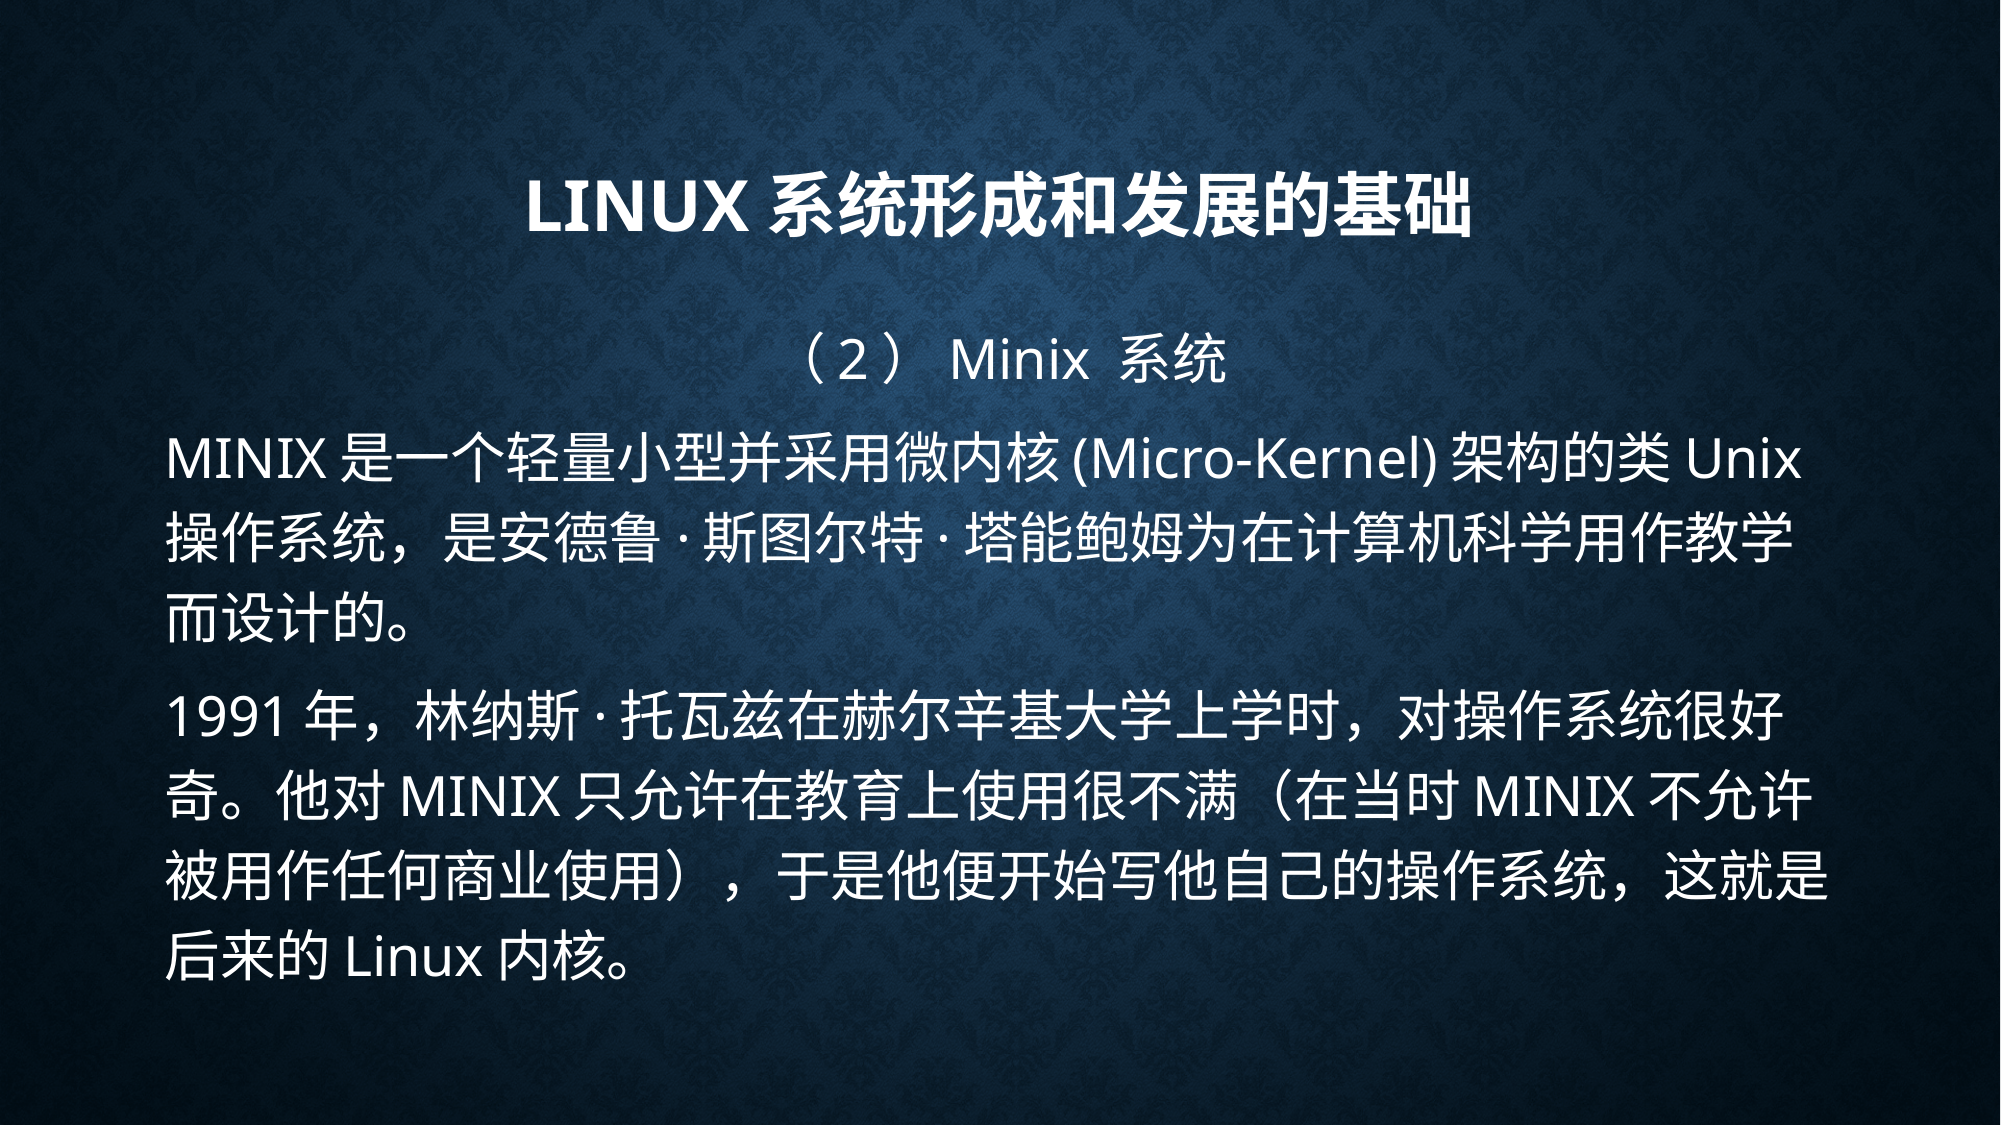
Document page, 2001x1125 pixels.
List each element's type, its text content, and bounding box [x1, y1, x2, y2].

list （2）Minix 系统 MINIX是一个轻量小型并采用微内核(Micro-Kernel)架构的类Unix操作系统，是安德鲁·斯图尔特·塔能鲍姆为在计算机科学用作教学而设计的。 1991年，林纳斯·托瓦兹在赫尔辛基大学上学时，对操作系统很好奇。他对MINIX只允许在教育上使用很不满（在当时MINIX不允许被用作任何商业使用），于是他便开始写他自己的操作系统，这就是后来的Linux内核。 [149, 303, 1849, 1003]
title Linux系统形成和发展的基础 [149, 99, 1849, 303]
